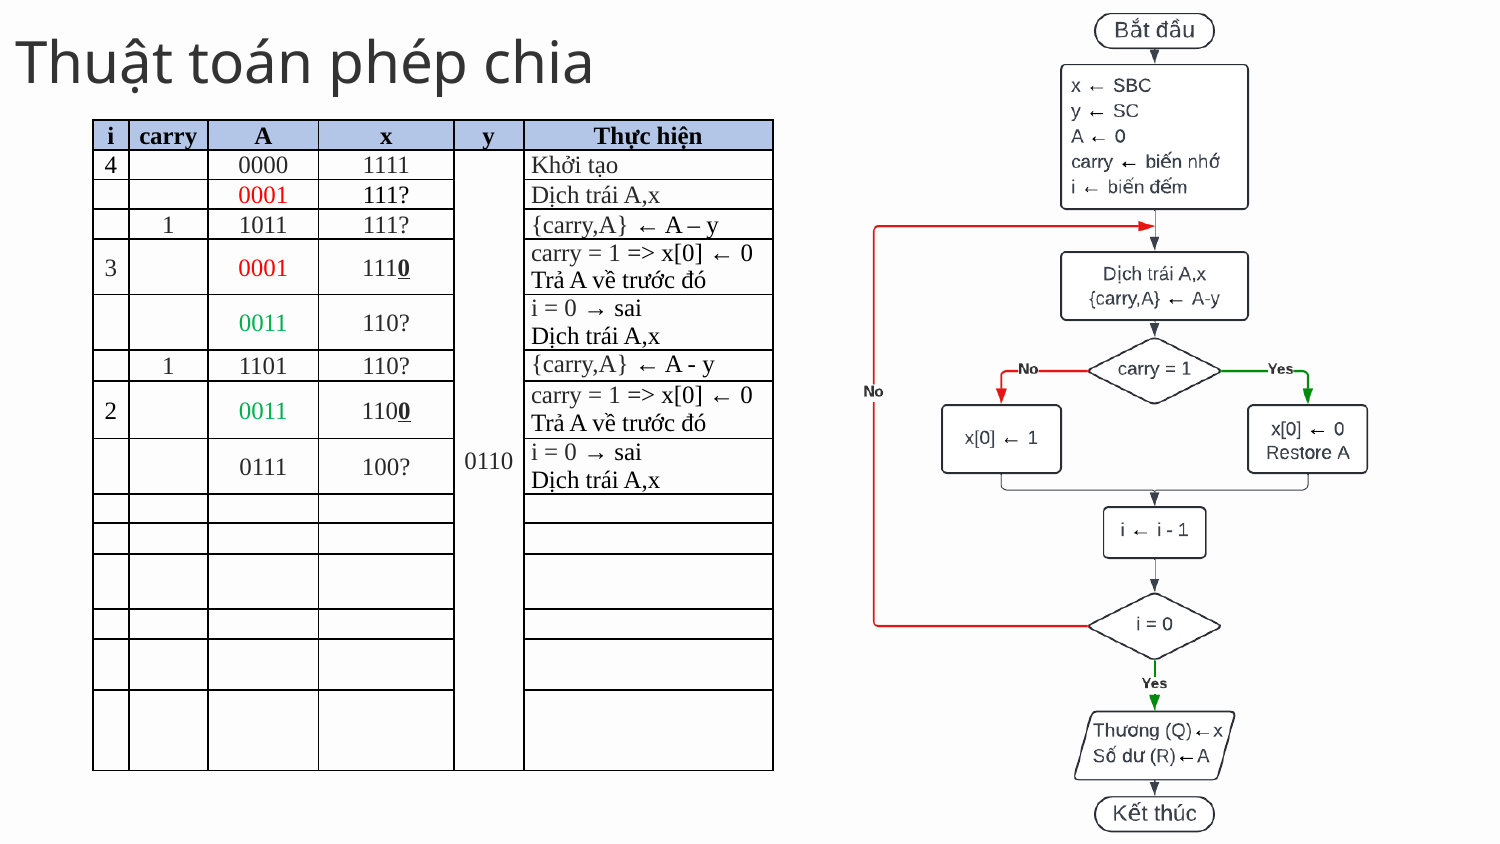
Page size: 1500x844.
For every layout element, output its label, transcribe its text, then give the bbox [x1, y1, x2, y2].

table_cell 0000 [209, 151, 318, 179]
table_cell 0011 [209, 295, 318, 349]
table_cell [209, 524, 318, 553]
table_cell 0110 [455, 151, 523, 770]
table_cell {carry,A} ← A – y [525, 210, 772, 238]
table_cell [319, 691, 453, 770]
table_cell 111? [319, 210, 453, 238]
table_cell [94, 610, 128, 638]
table_cell [130, 382, 207, 438]
table_cell [319, 640, 453, 689]
table_cell [94, 640, 128, 689]
table_cell [94, 180, 128, 208]
table_cell 111? [319, 180, 453, 208]
table_cell [525, 555, 772, 608]
table_header carry [130, 121, 207, 149]
table_cell [525, 610, 772, 638]
table_cell 100? [319, 439, 453, 493]
table_cell [130, 495, 207, 522]
table_cell [319, 555, 453, 608]
table_cell i = 0 → sai Dịch trái A,x [525, 295, 772, 349]
table_cell 1110 [319, 240, 453, 294]
table_header y [455, 121, 523, 149]
table_cell 0001 [209, 240, 318, 294]
table_cell carry = 1 => x[0] ← 0 Trả A về trước đó [525, 382, 772, 438]
table_cell [525, 691, 772, 770]
table_cell 1011 [209, 210, 318, 238]
table_cell 0111 [209, 439, 318, 493]
table_cell [319, 524, 453, 553]
table_header Thực hiện [525, 121, 772, 149]
table_cell Dịch trái A,x [525, 180, 772, 208]
table_cell 110? [319, 295, 453, 349]
table_cell [130, 295, 207, 349]
table_cell Khởi tạo [525, 151, 772, 179]
table_cell [94, 524, 128, 553]
table_cell [525, 640, 772, 689]
table_cell 1100 [319, 382, 453, 438]
table_cell [209, 555, 318, 608]
table_header x [319, 121, 453, 149]
table_cell [130, 439, 207, 493]
table_cell [209, 640, 318, 689]
table_cell [130, 524, 207, 553]
table_cell [130, 610, 207, 638]
table_cell [130, 555, 207, 608]
table_cell 3 [94, 240, 128, 294]
table_cell 110? [319, 351, 453, 380]
table_cell [94, 439, 128, 493]
table_cell [94, 351, 128, 380]
table_cell 4 [94, 151, 128, 179]
table_cell 0011 [209, 382, 318, 438]
table_cell 1 [130, 210, 207, 238]
table_cell 1101 [209, 351, 318, 380]
table_cell [525, 524, 772, 553]
table_cell [130, 151, 207, 179]
table_cell [130, 640, 207, 689]
table_cell [130, 180, 207, 208]
table_cell [209, 691, 318, 770]
table_cell i = 0 → sai Dịch trái A,x [525, 439, 772, 493]
table_cell [319, 610, 453, 638]
table_cell [94, 495, 128, 522]
table_cell [209, 495, 318, 522]
table_cell carry = 1 => x[0] ← 0 Trả A về trước đó [525, 240, 772, 294]
table_cell [94, 555, 128, 608]
table_cell [94, 210, 128, 238]
table_cell [209, 610, 318, 638]
table_cell 2 [94, 382, 128, 438]
table_cell [130, 691, 207, 770]
table_cell [525, 495, 772, 522]
table_cell [130, 240, 207, 294]
table_cell [94, 295, 128, 349]
title Thuật toán phép chia [0, 0, 824, 88]
picture [829, 0, 1401, 844]
table_cell [94, 691, 128, 770]
table_cell {carry,A} ← A - y [525, 351, 772, 380]
table_cell 1111 [319, 151, 453, 179]
table_cell 0001 [209, 180, 318, 208]
table_header i [94, 121, 128, 149]
table_cell 1 [130, 351, 207, 380]
table_cell [319, 495, 453, 522]
table_header A [209, 121, 318, 149]
